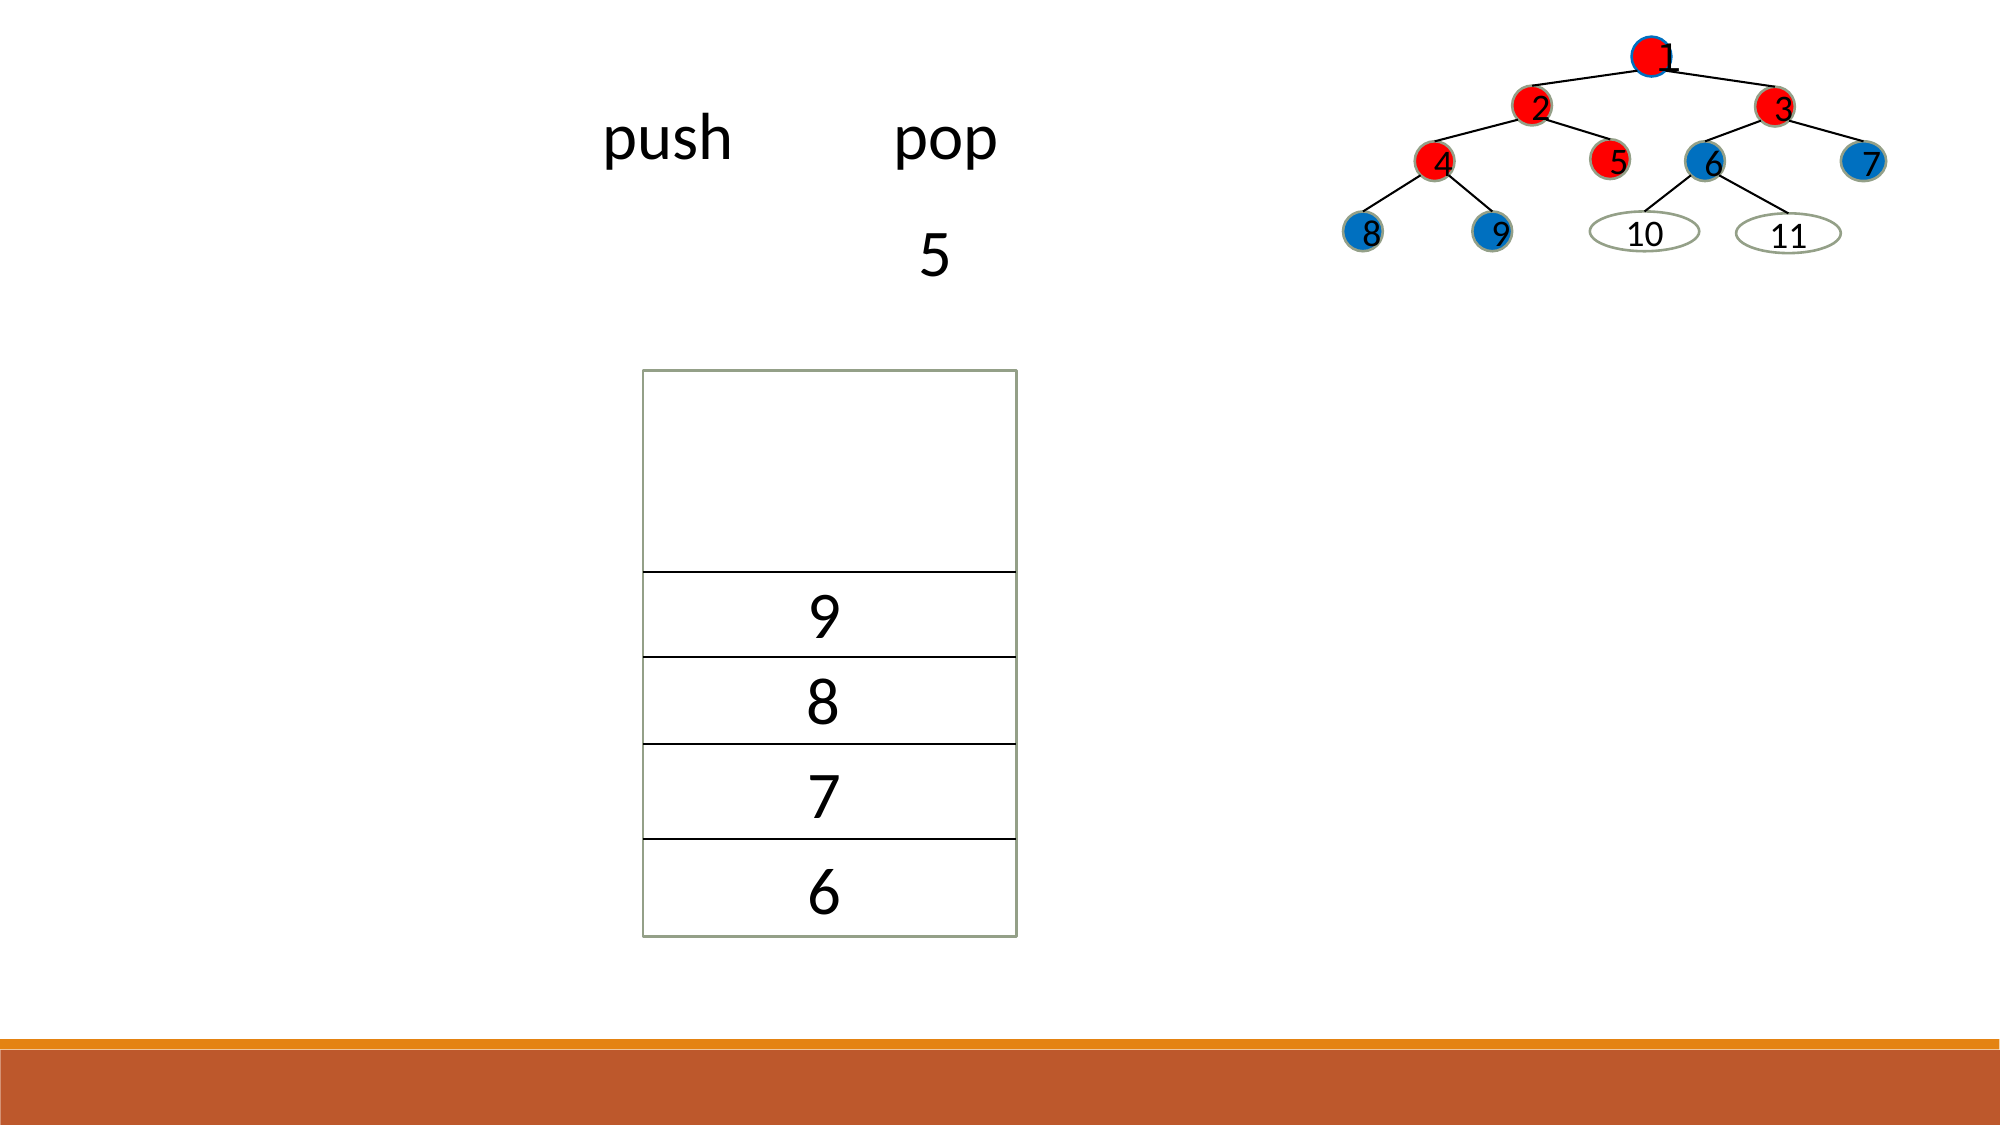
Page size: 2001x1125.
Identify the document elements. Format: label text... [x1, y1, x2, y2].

text_box 7 [1839, 141, 1888, 183]
text_box 9 [792, 581, 922, 653]
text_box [1788, 120, 1865, 142]
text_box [1545, 119, 1611, 140]
text_box 9 [1471, 211, 1514, 253]
text_box [642, 369, 1018, 571]
text_box push [587, 85, 775, 226]
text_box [1664, 70, 1776, 88]
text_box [1718, 174, 1789, 214]
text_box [1531, 70, 1638, 87]
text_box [1448, 174, 1493, 212]
text_box 10 [1588, 210, 1701, 253]
text_box 3 [1753, 87, 1797, 128]
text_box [1704, 120, 1762, 142]
text_box 6 [1683, 140, 1727, 183]
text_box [1434, 119, 1519, 142]
text_box 7 [792, 752, 922, 835]
text_box 8 [791, 665, 921, 740]
text_box [642, 661, 791, 743]
text_box [642, 748, 792, 838]
text_box 6 [792, 849, 922, 936]
text_box 11 [1734, 212, 1843, 255]
text_box 5 [1588, 140, 1632, 181]
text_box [1362, 174, 1422, 212]
text_box 5 [903, 202, 1033, 298]
text_box [922, 580, 1018, 654]
text_box [921, 665, 1018, 741]
text_box [642, 577, 792, 656]
text_box 2 [1510, 84, 1554, 127]
text_box １ [1630, 35, 1673, 78]
text_box 8 [1341, 210, 1385, 253]
text_box 4 [1413, 140, 1456, 183]
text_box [1644, 174, 1692, 212]
text_box pop [878, 85, 1176, 271]
text_box 9 [792, 564, 922, 568]
text_box [922, 752, 1018, 836]
text_box [642, 844, 1018, 938]
